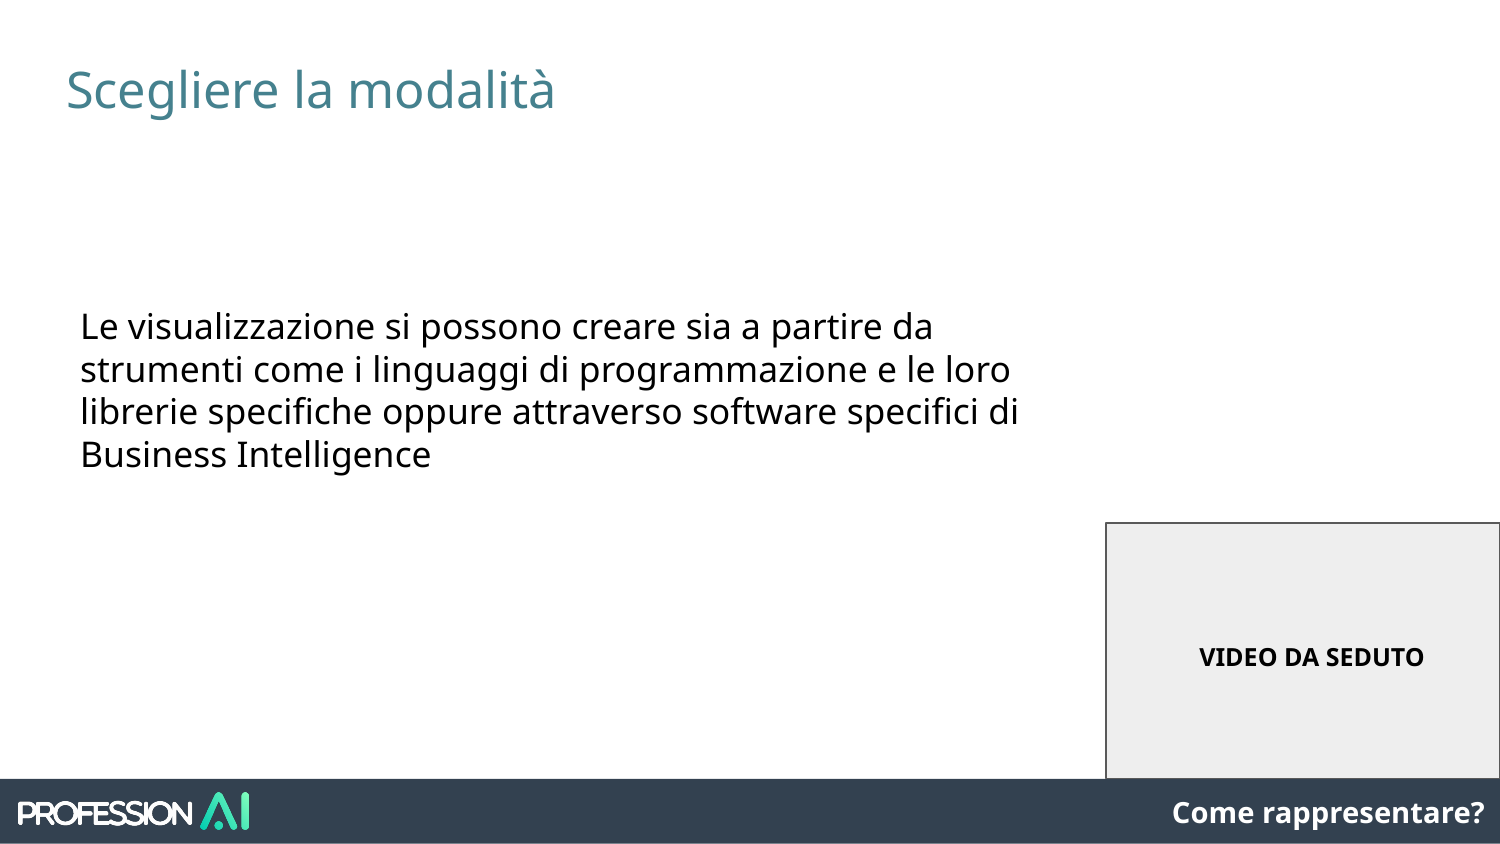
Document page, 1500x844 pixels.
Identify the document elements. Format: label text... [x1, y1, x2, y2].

text_box Come rappresentare? [731, 778, 1500, 844]
text_box [1105, 523, 1500, 779]
title Scegliere la modalità [51, 42, 1449, 137]
text_box [0, 778, 731, 844]
title Le visualizzazione si possono creare sia a partire da strumenti come i linguaggi di programmazione e le loro librerie specifiche oppure attraverso software specifici di Business Intelligence [65, 289, 1106, 527]
title VIDEO DA SEDUTO [1148, 626, 1477, 721]
picture [17, 792, 250, 831]
